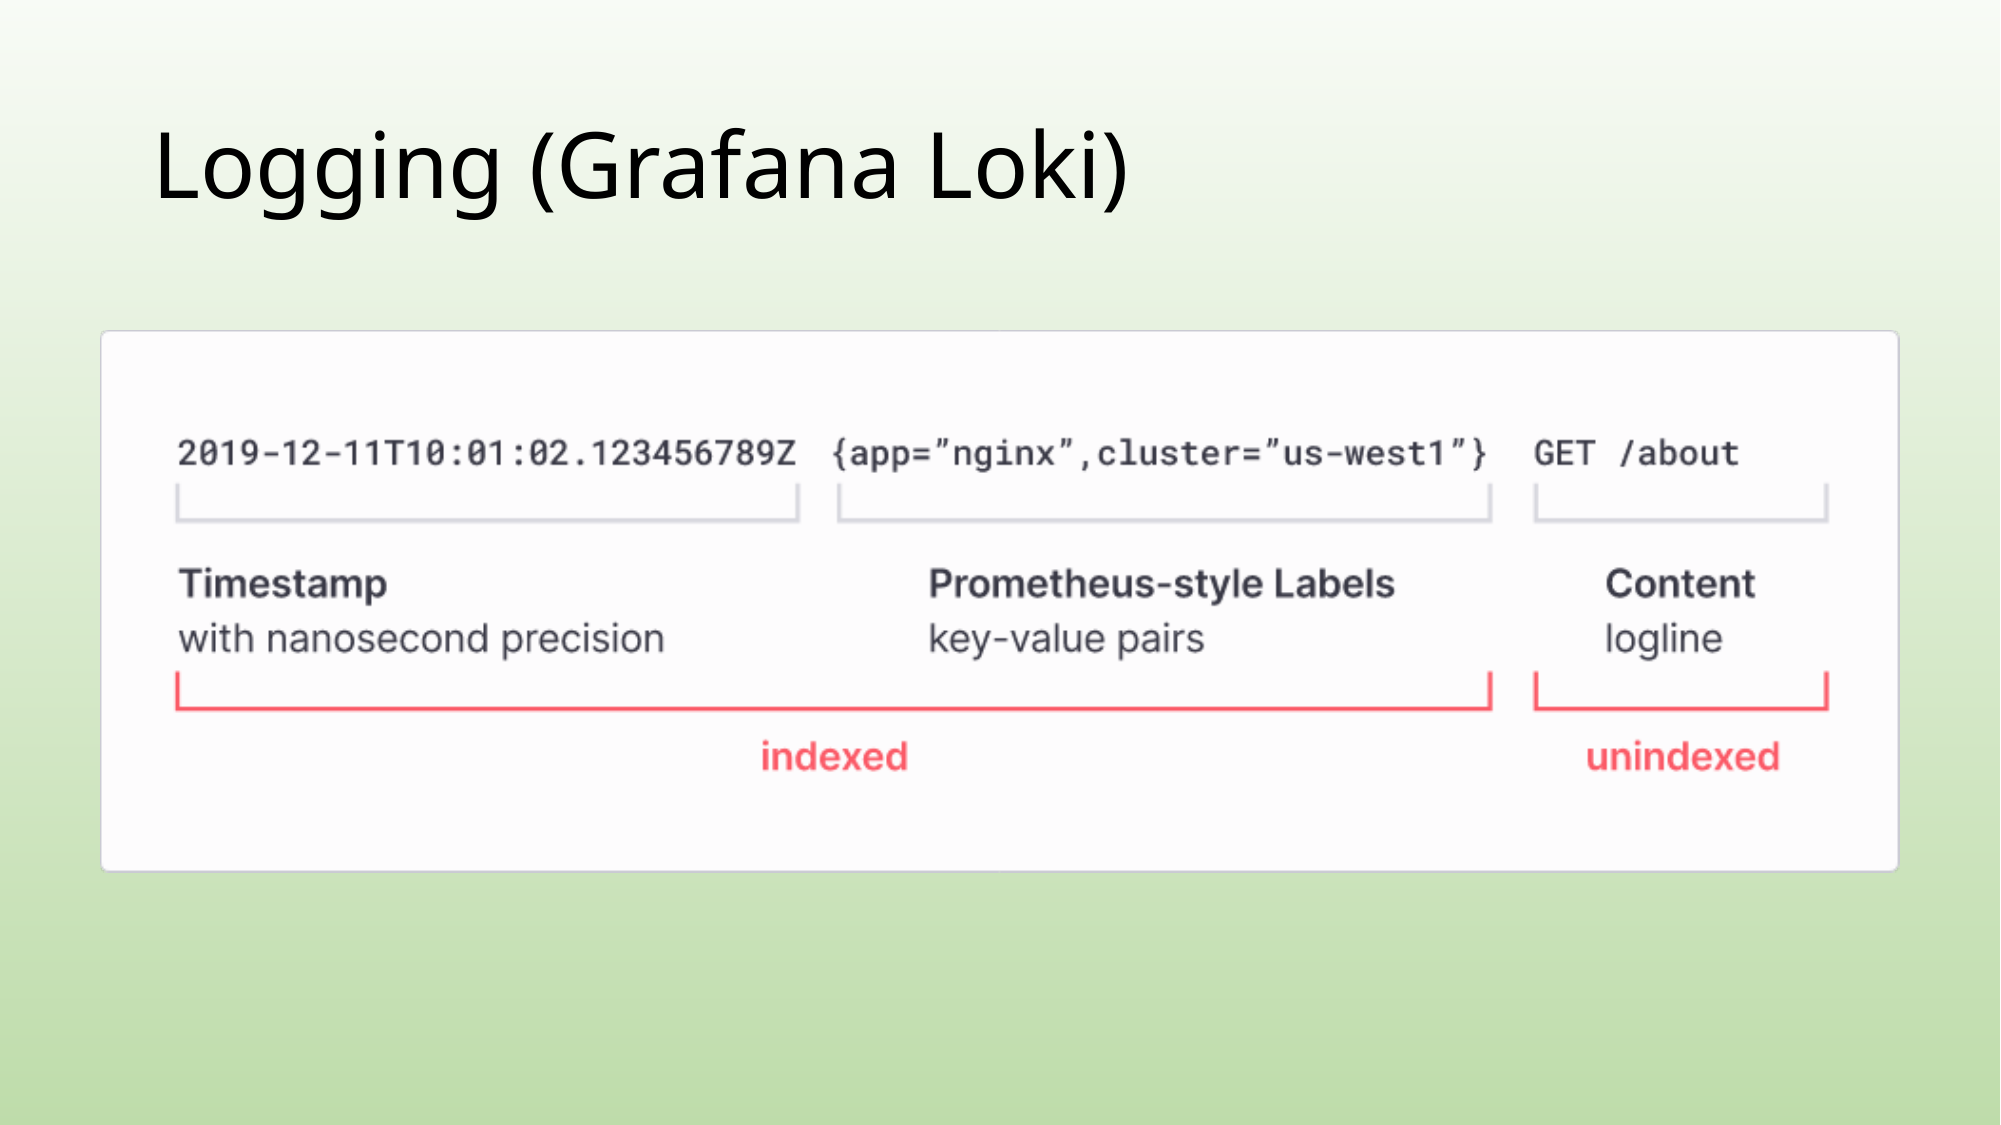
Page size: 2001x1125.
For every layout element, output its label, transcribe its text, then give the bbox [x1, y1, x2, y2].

title Logging (Grafana Loki) [137, 59, 1863, 278]
picture [100, 330, 1900, 873]
